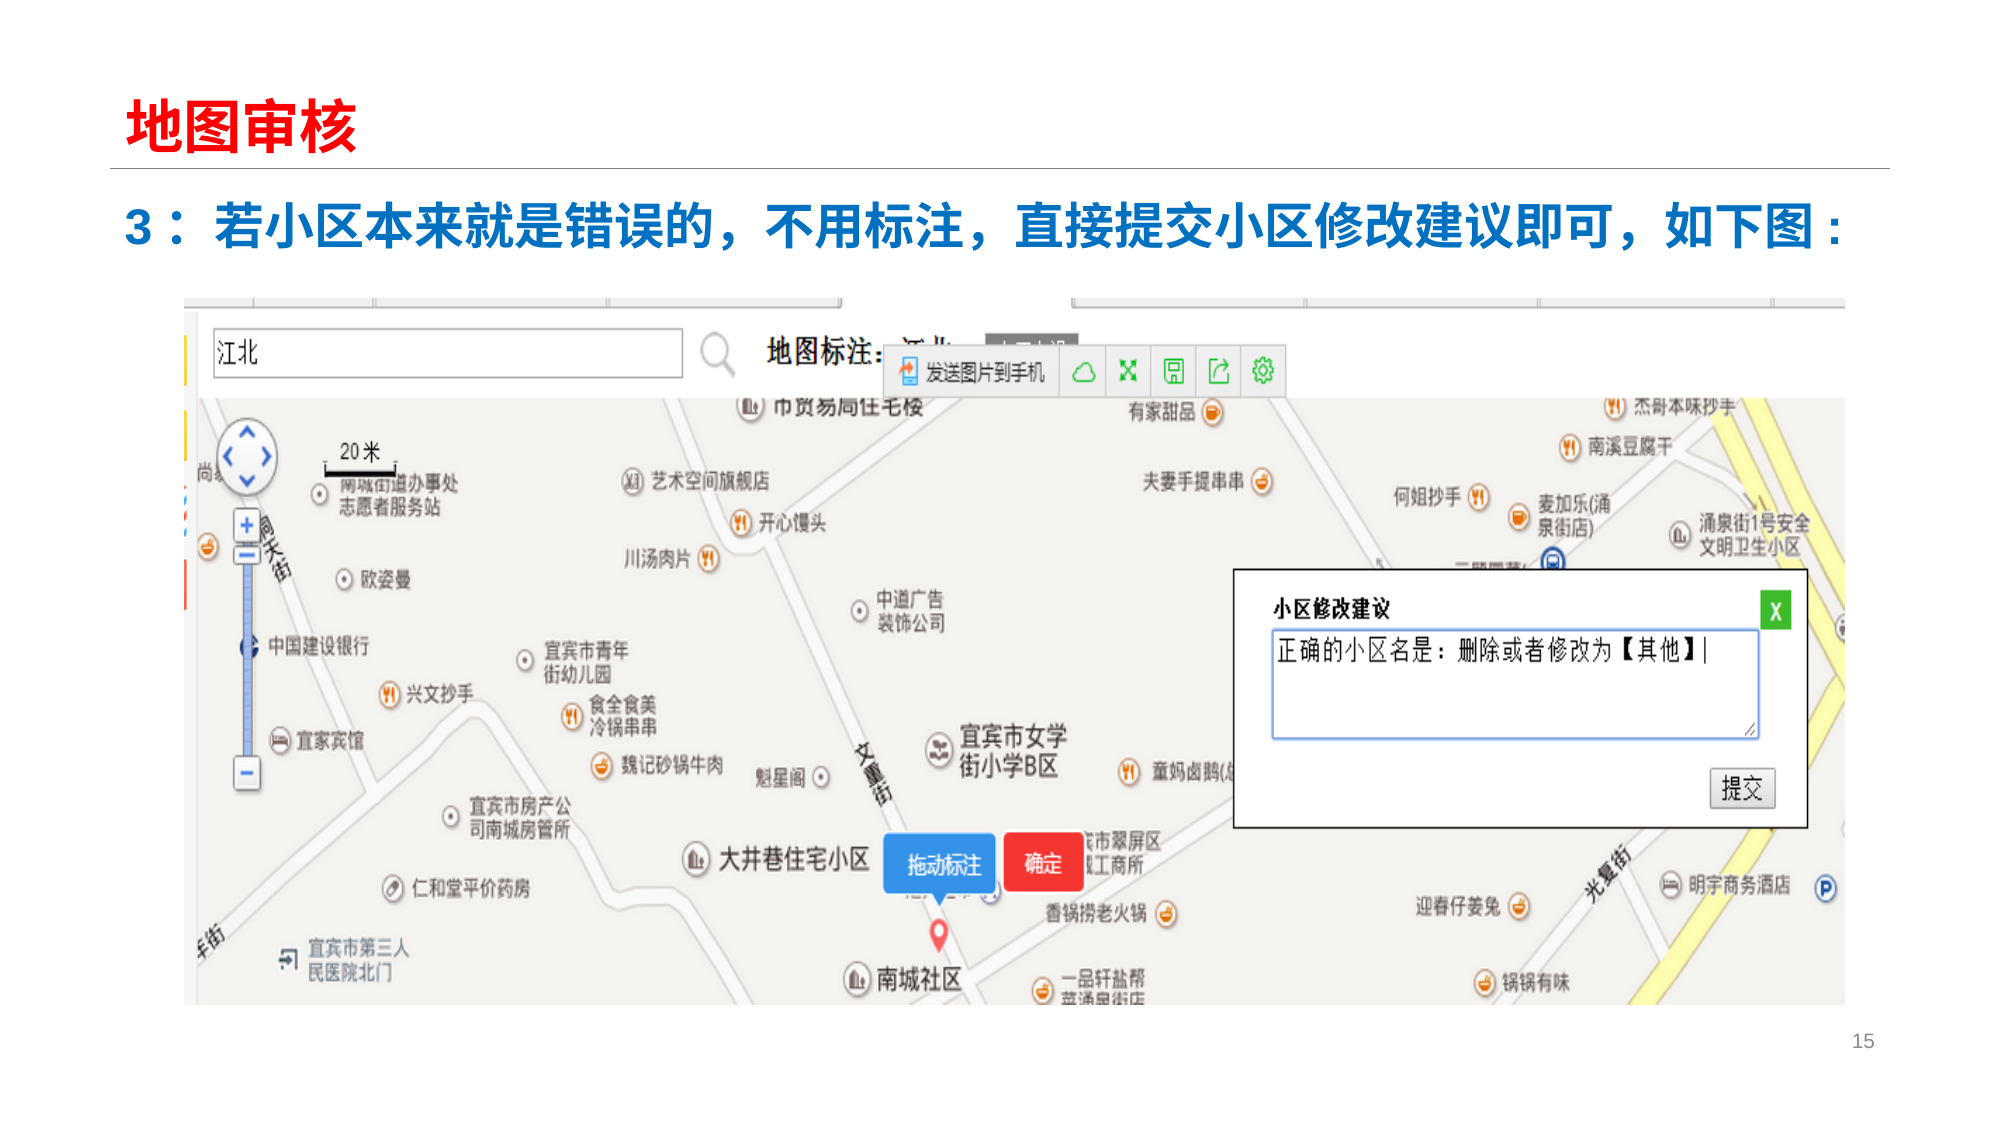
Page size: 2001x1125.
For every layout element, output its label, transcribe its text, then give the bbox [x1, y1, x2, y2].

picture [184, 298, 1845, 1005]
title 地图审核 [109, 0, 1890, 169]
text_box 3：若小区本来就是错误的，不用标注，直接提交小区修改建议即可，如下图: [109, 187, 1863, 263]
slide_number 15 [1412, 1023, 1890, 1058]
